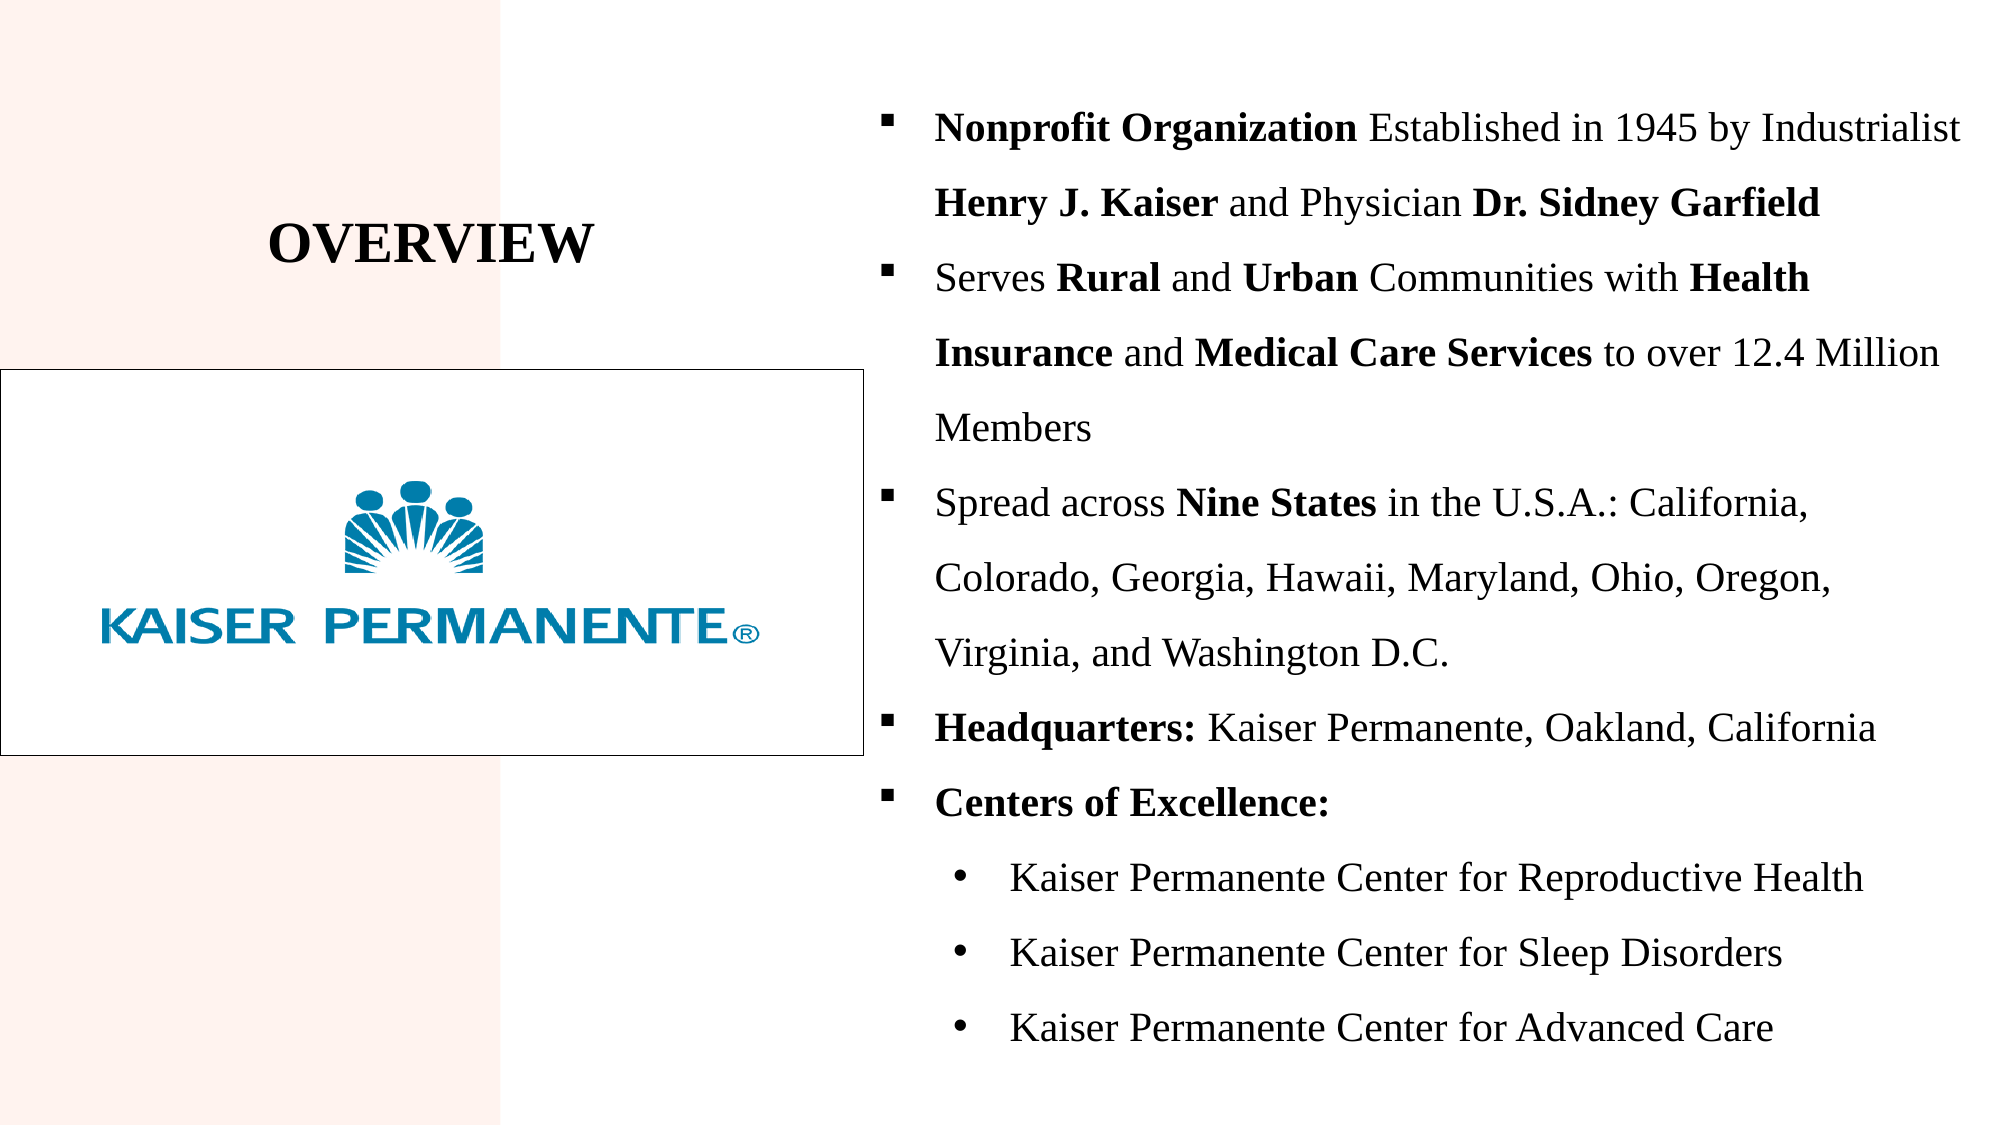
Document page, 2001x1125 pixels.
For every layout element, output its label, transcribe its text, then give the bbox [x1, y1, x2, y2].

title OVERVIEW [0, 176, 863, 310]
picture [0, 369, 864, 756]
list Nonprofit Organization Established in 1945 by Industrialist Henry J. Kaiser and Physician Dr. Sidney Garfield Serves Rural and Urban Communities with Health Insurance and Medical Care Services to over 12.4 Million Members Spread across Nine States in the U.S.A.: California, Colorado, Georgia, Hawaii, Maryland, Ohio, Oregon, Virginia, and Washington D.C. Headquarters: Kaiser Permanente, Oakland, California Centers of Excellence: Kaiser Permanente Center for Reproductive Health Kaiser Permanente Center for Sleep Disorders Kaiser Permanente Center for Advanced Care [863, 0, 2000, 1125]
